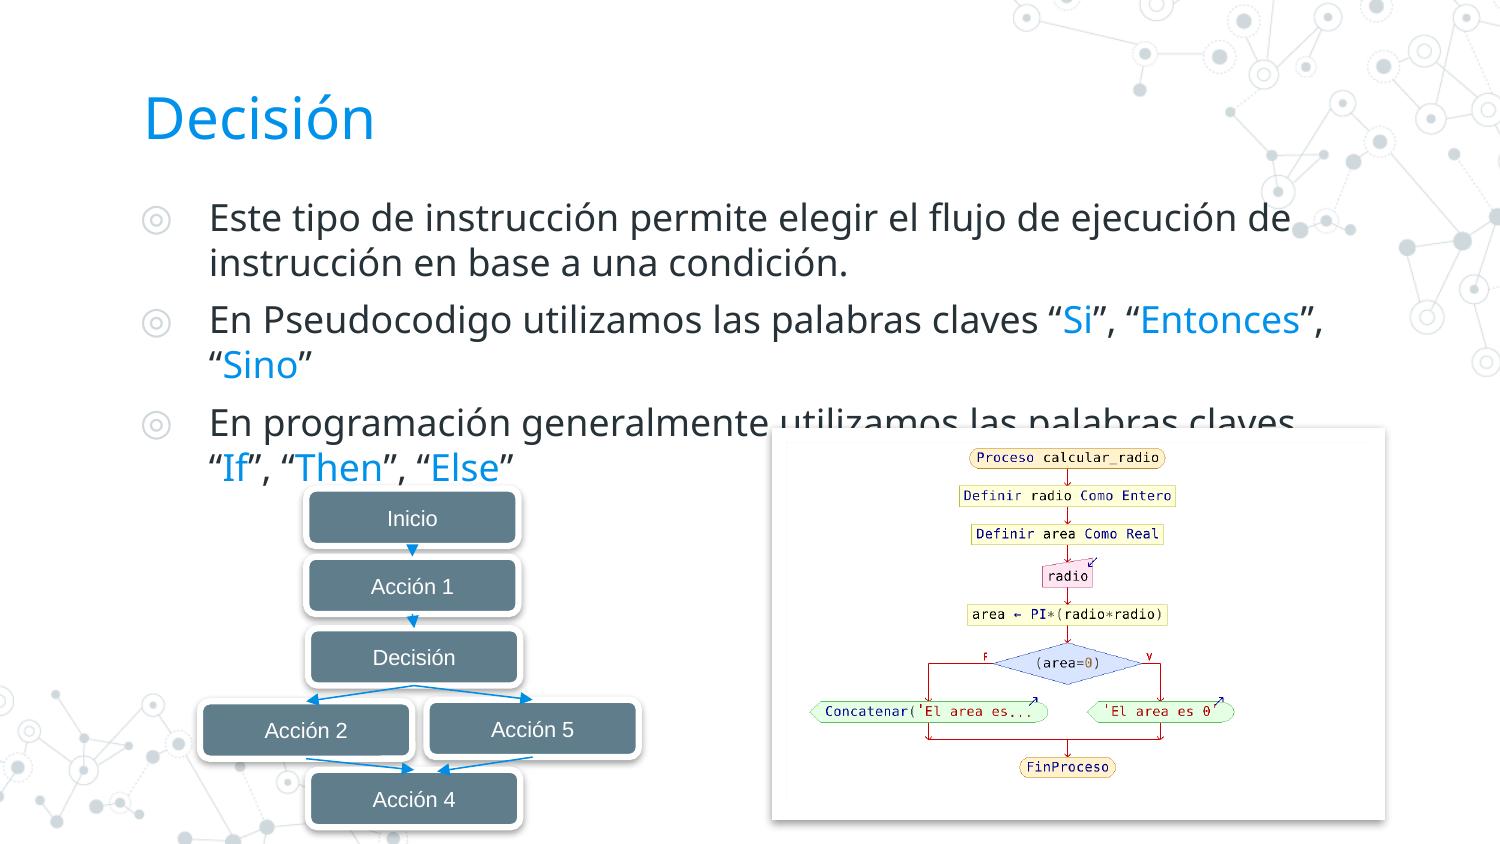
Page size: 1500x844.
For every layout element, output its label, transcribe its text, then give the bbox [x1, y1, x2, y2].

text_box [436, 756, 533, 772]
picture [0, 0, 1500, 844]
text_box Decisión [304, 625, 524, 684]
title Decisión [128, 50, 1372, 166]
text_box Acción 1 [303, 553, 522, 618]
list Este tipo de instrucción permite elegir el flujo de ejecución de instrucción en base a una condición. En Pseudocodigo utilizamos las palabras claves “Si”, “Entonces”, “Sino” En programación generalmente utilizamos las palabras claves “If”, “Then”, “Else” [118, 178, 1361, 766]
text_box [305, 685, 412, 702]
text_box Acción 2 [196, 698, 416, 762]
text_box Inicio [303, 485, 522, 550]
text_box Acción 5 [423, 696, 642, 761]
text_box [305, 758, 415, 771]
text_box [413, 685, 533, 700]
text_box Acción 4 [304, 766, 524, 831]
